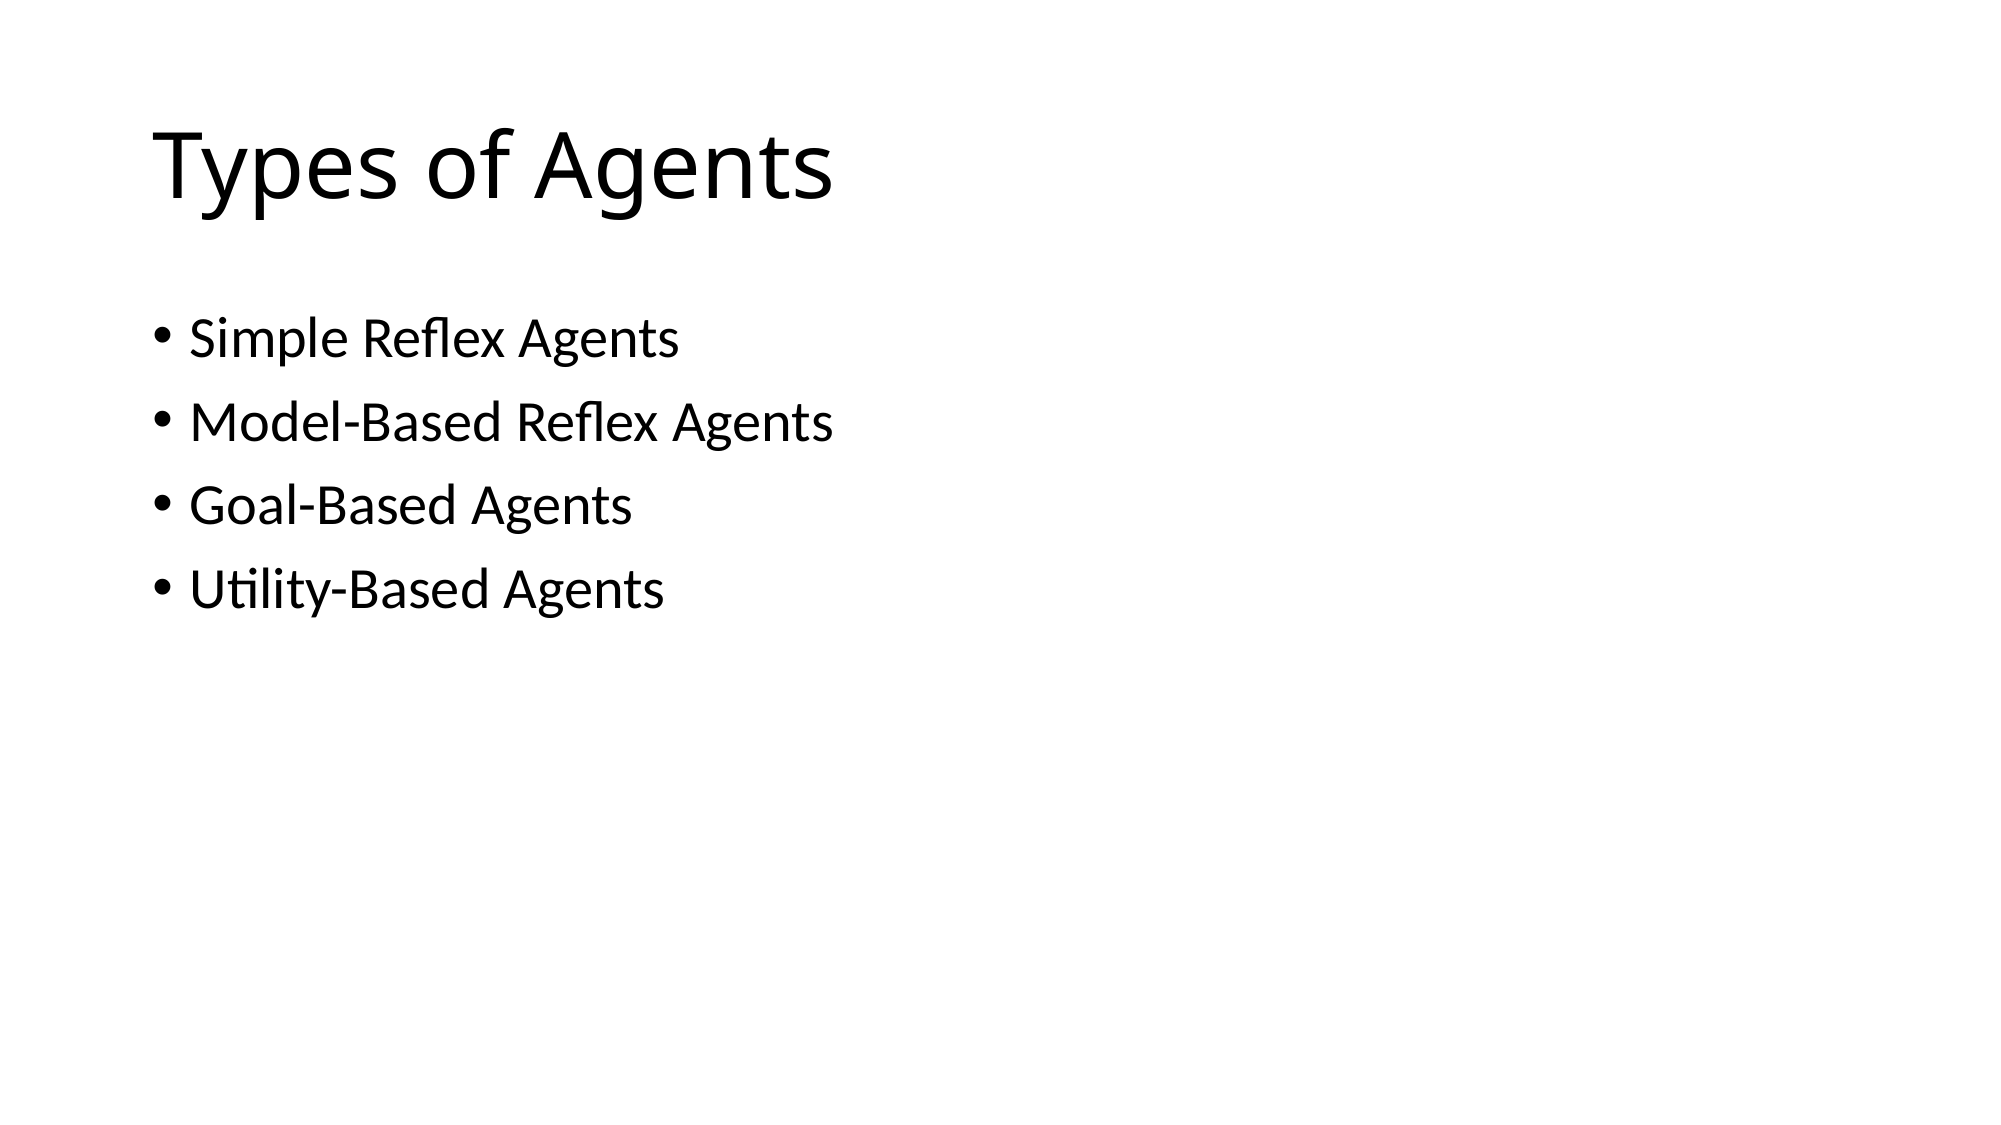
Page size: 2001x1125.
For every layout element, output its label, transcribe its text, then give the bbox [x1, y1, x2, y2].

title Types of Agents [137, 59, 1863, 278]
list Simple Reflex Agents Model-Based Reflex Agents Goal-Based Agents Utility-Based Agents [137, 299, 1863, 1014]
